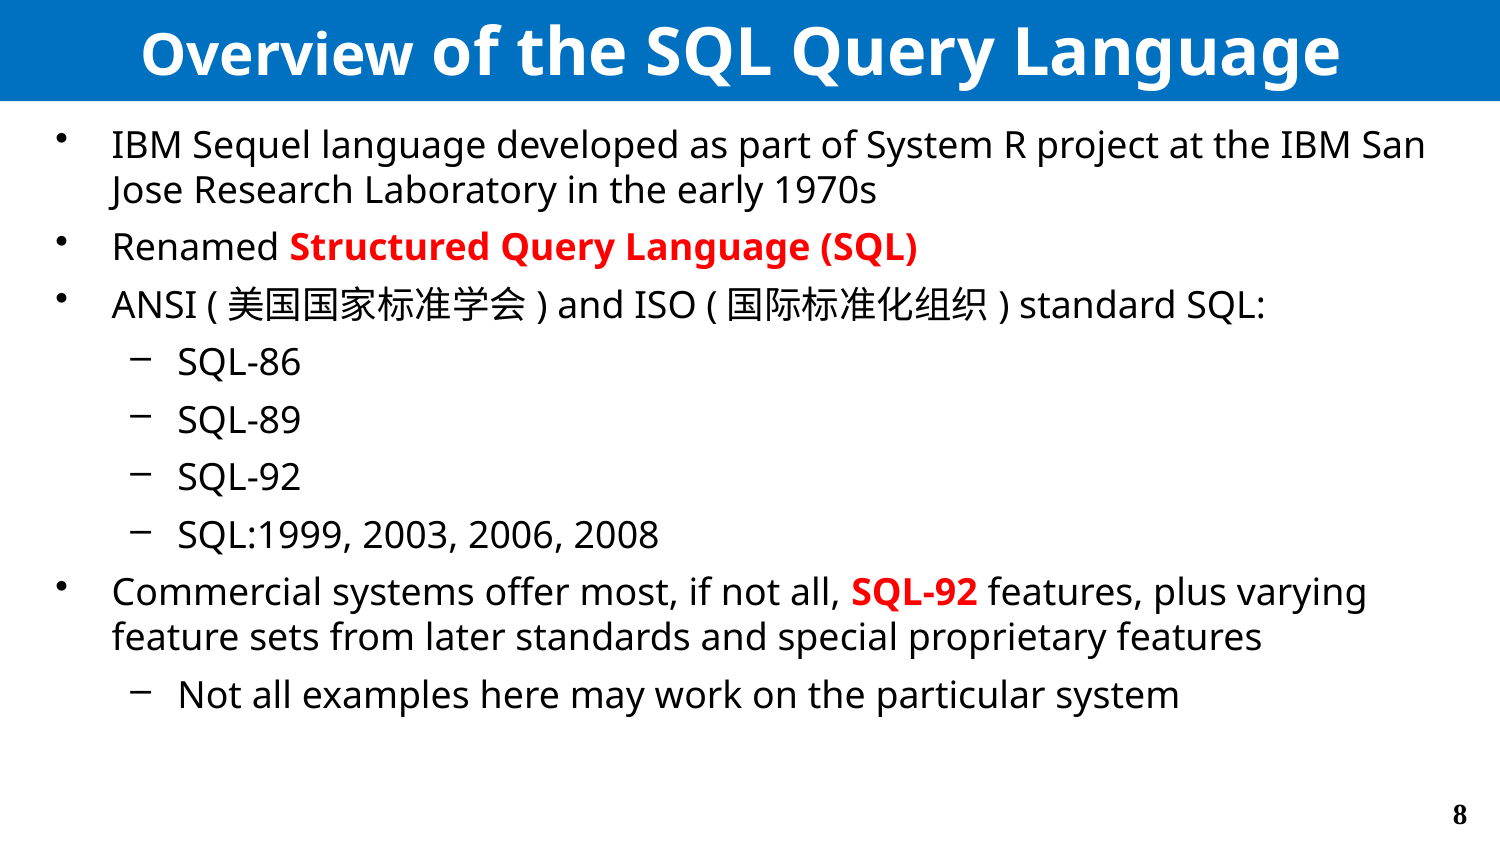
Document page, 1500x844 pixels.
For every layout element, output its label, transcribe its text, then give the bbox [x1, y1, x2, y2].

title Overview of the SQL Query Language [0, 0, 1500, 102]
list IBM Sequel language developed as part of System R project at the IBM San Jose Research Laboratory in the early 1970s Renamed Structured Query Language (SQL) ANSI (美国国家标准学会) and ISO (国际标准化组织) standard SQL: SQL-86 SQL-89 SQL-92 SQL:1999, 2003, 2006, 2008 Commercial systems offer most, if not all, SQL-92 features, plus varying feature sets from later standards and special proprietary features Not all examples here may work on the particular system [40, 113, 1460, 741]
